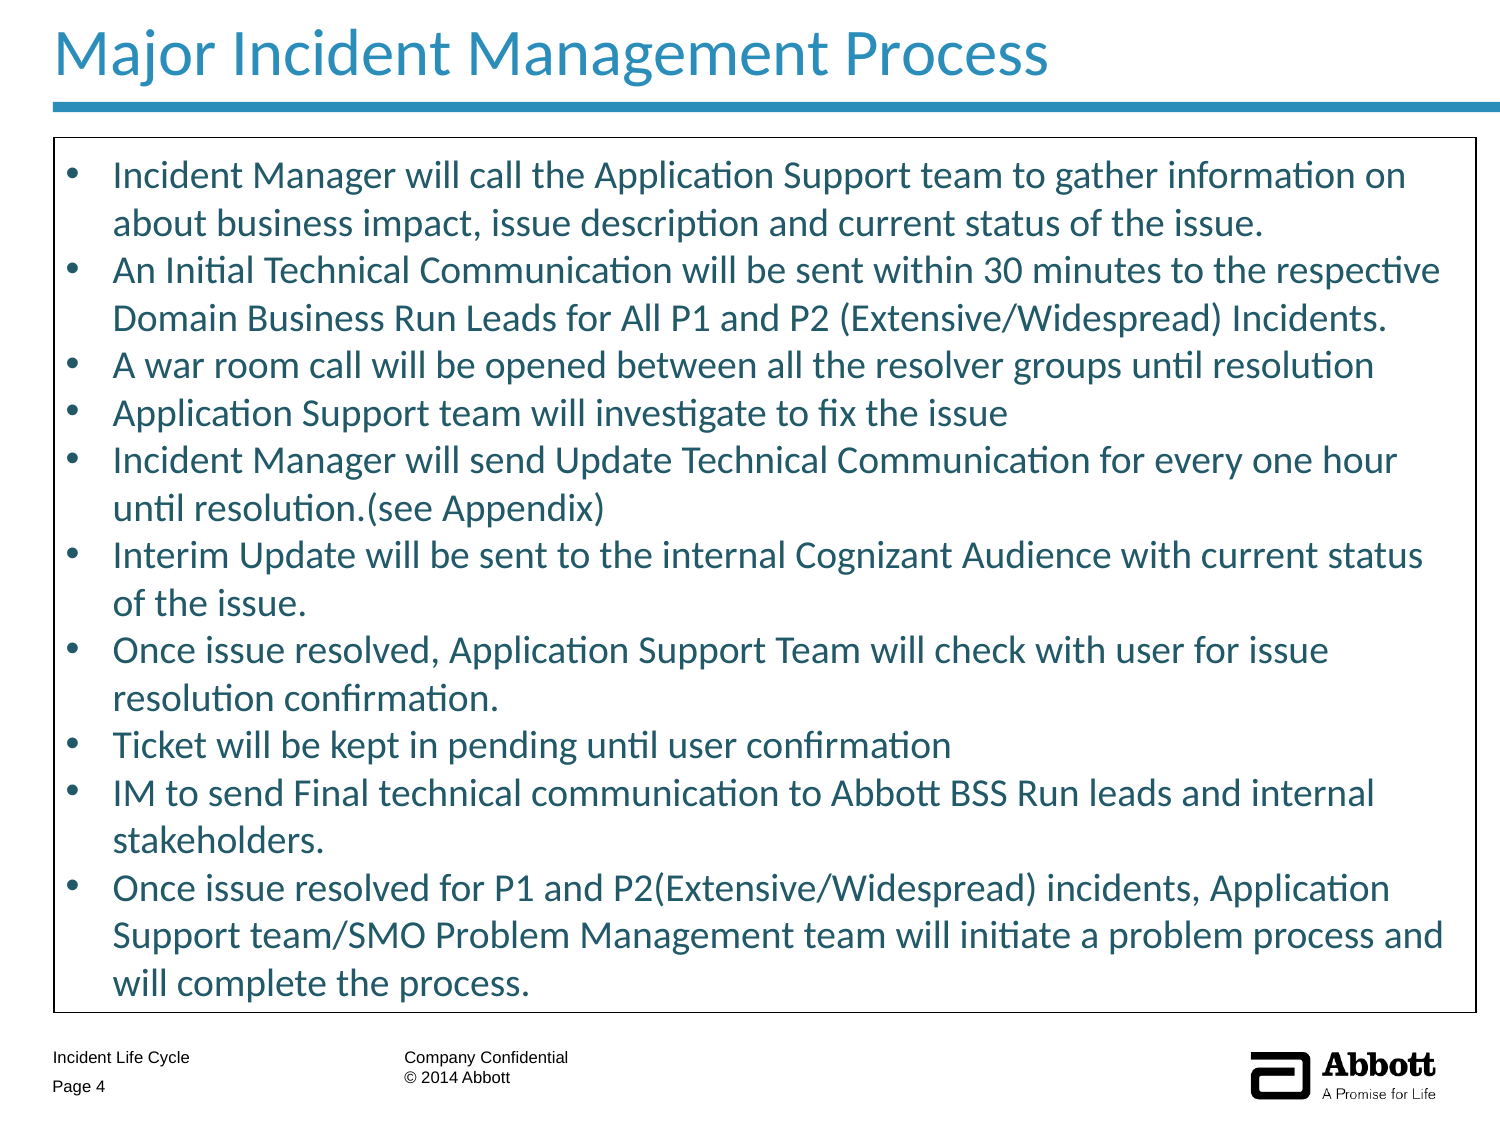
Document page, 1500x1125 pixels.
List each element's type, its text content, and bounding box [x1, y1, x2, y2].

text_box Incident Manager will call the Application Support team to gather information on about business impact, issue description and current status of the issue. An Initial Technical Communication will be sent within 30 minutes to the respective Domain Business Run Leads for All P1 and P2 (Extensive/Widespread) Incidents. A war room call will be opened between all the resolver groups until resolution Application Support team will investigate to fix the issue Incident Manager will send Update Technical Communication for every one hour until resolution.(see Appendix) Interim Update will be sent to the internal Cognizant Audience with current status of the issue. Once issue resolved, Application Support Team will check with user for issue resolution confirmation. Ticket will be kept in pending until user confirmation IM to send Final technical communication to Abbott BSS Run leads and internal stakeholders. Once issue resolved for P1 and P2(Extensive/Widespread) incidents, Application Support team/SMO Problem Management team will initiate a problem process and will complete the process. [53, 137, 1476, 1013]
picture [1227, 1028, 1459, 1123]
title Major Incident Management Process [53, 0, 1459, 89]
